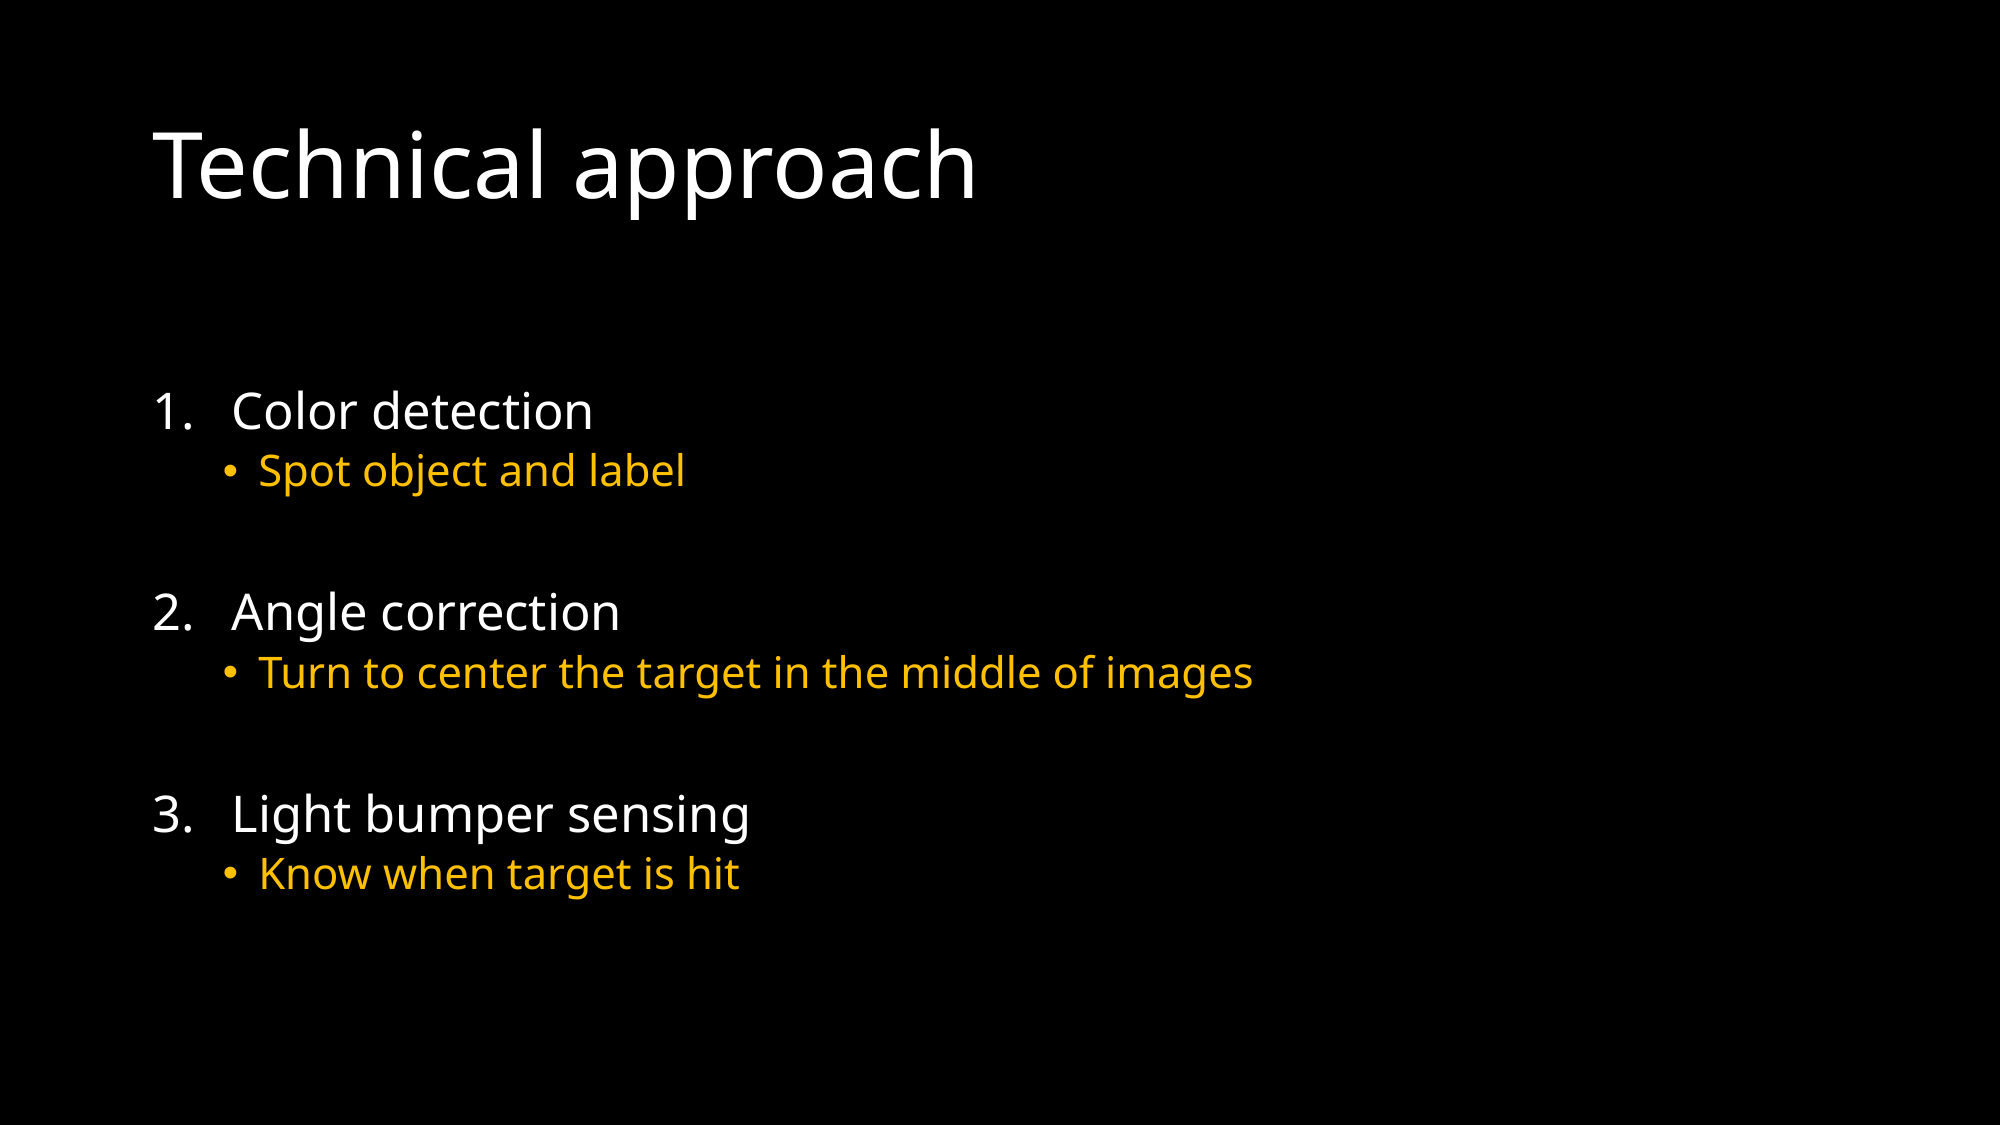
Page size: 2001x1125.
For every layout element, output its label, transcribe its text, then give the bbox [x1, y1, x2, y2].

list Color detection Spot object and label Angle correction Turn to center the target in the middle of images Light bumper sensing Know when target is hit [137, 299, 1863, 1014]
title Technical approach [137, 59, 1863, 278]
